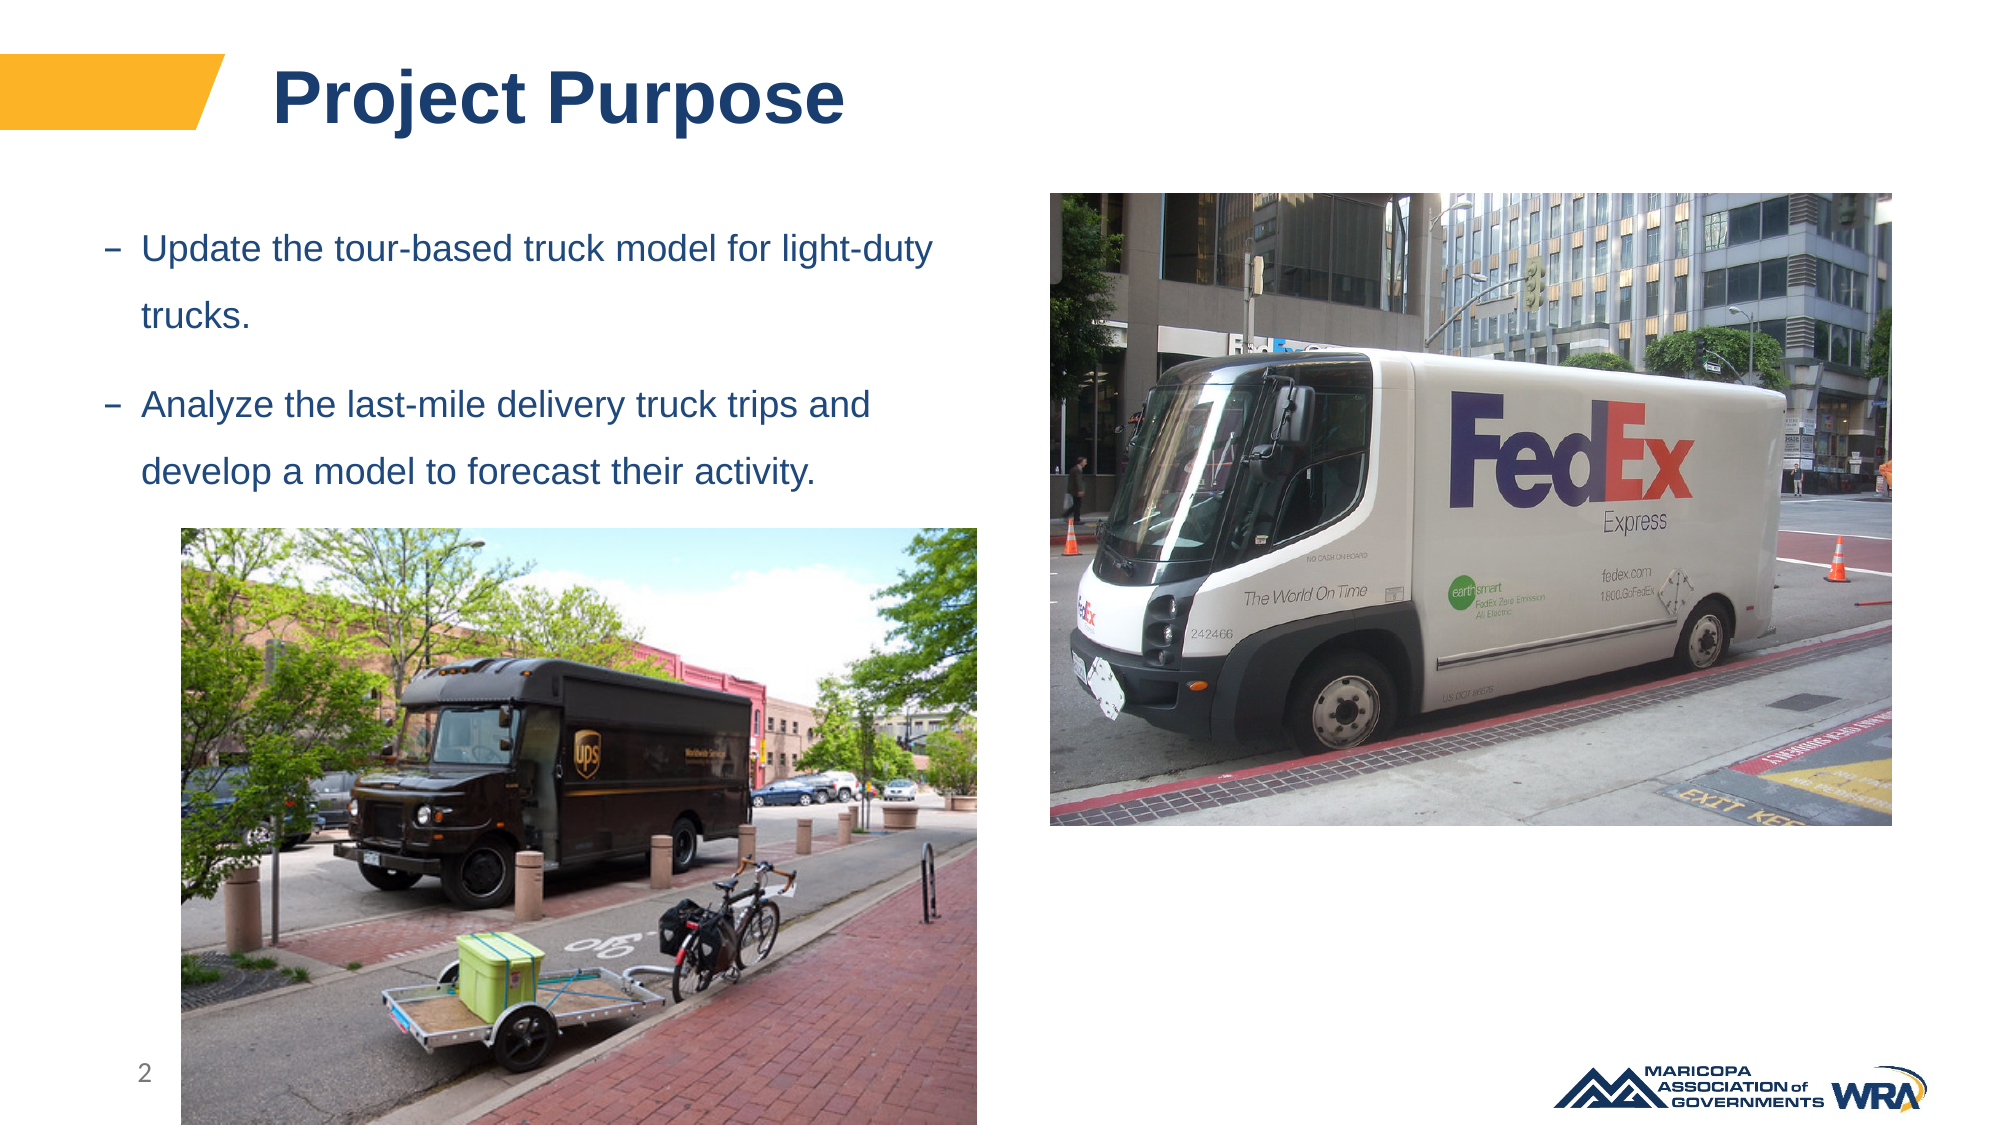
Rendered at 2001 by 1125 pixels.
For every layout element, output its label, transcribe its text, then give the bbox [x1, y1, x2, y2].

title Project Purpose [257, 37, 1824, 150]
picture [1553, 1058, 1934, 1120]
picture [181, 528, 977, 1125]
picture [0, 54, 225, 130]
text_box Update the tour-based truck model for light-duty trucks. Analyze the last-mile delivery truck trips and develop a model to forecast their activity. [88, 193, 957, 908]
picture [1049, 193, 1893, 826]
slide_number 2 [122, 1040, 176, 1101]
